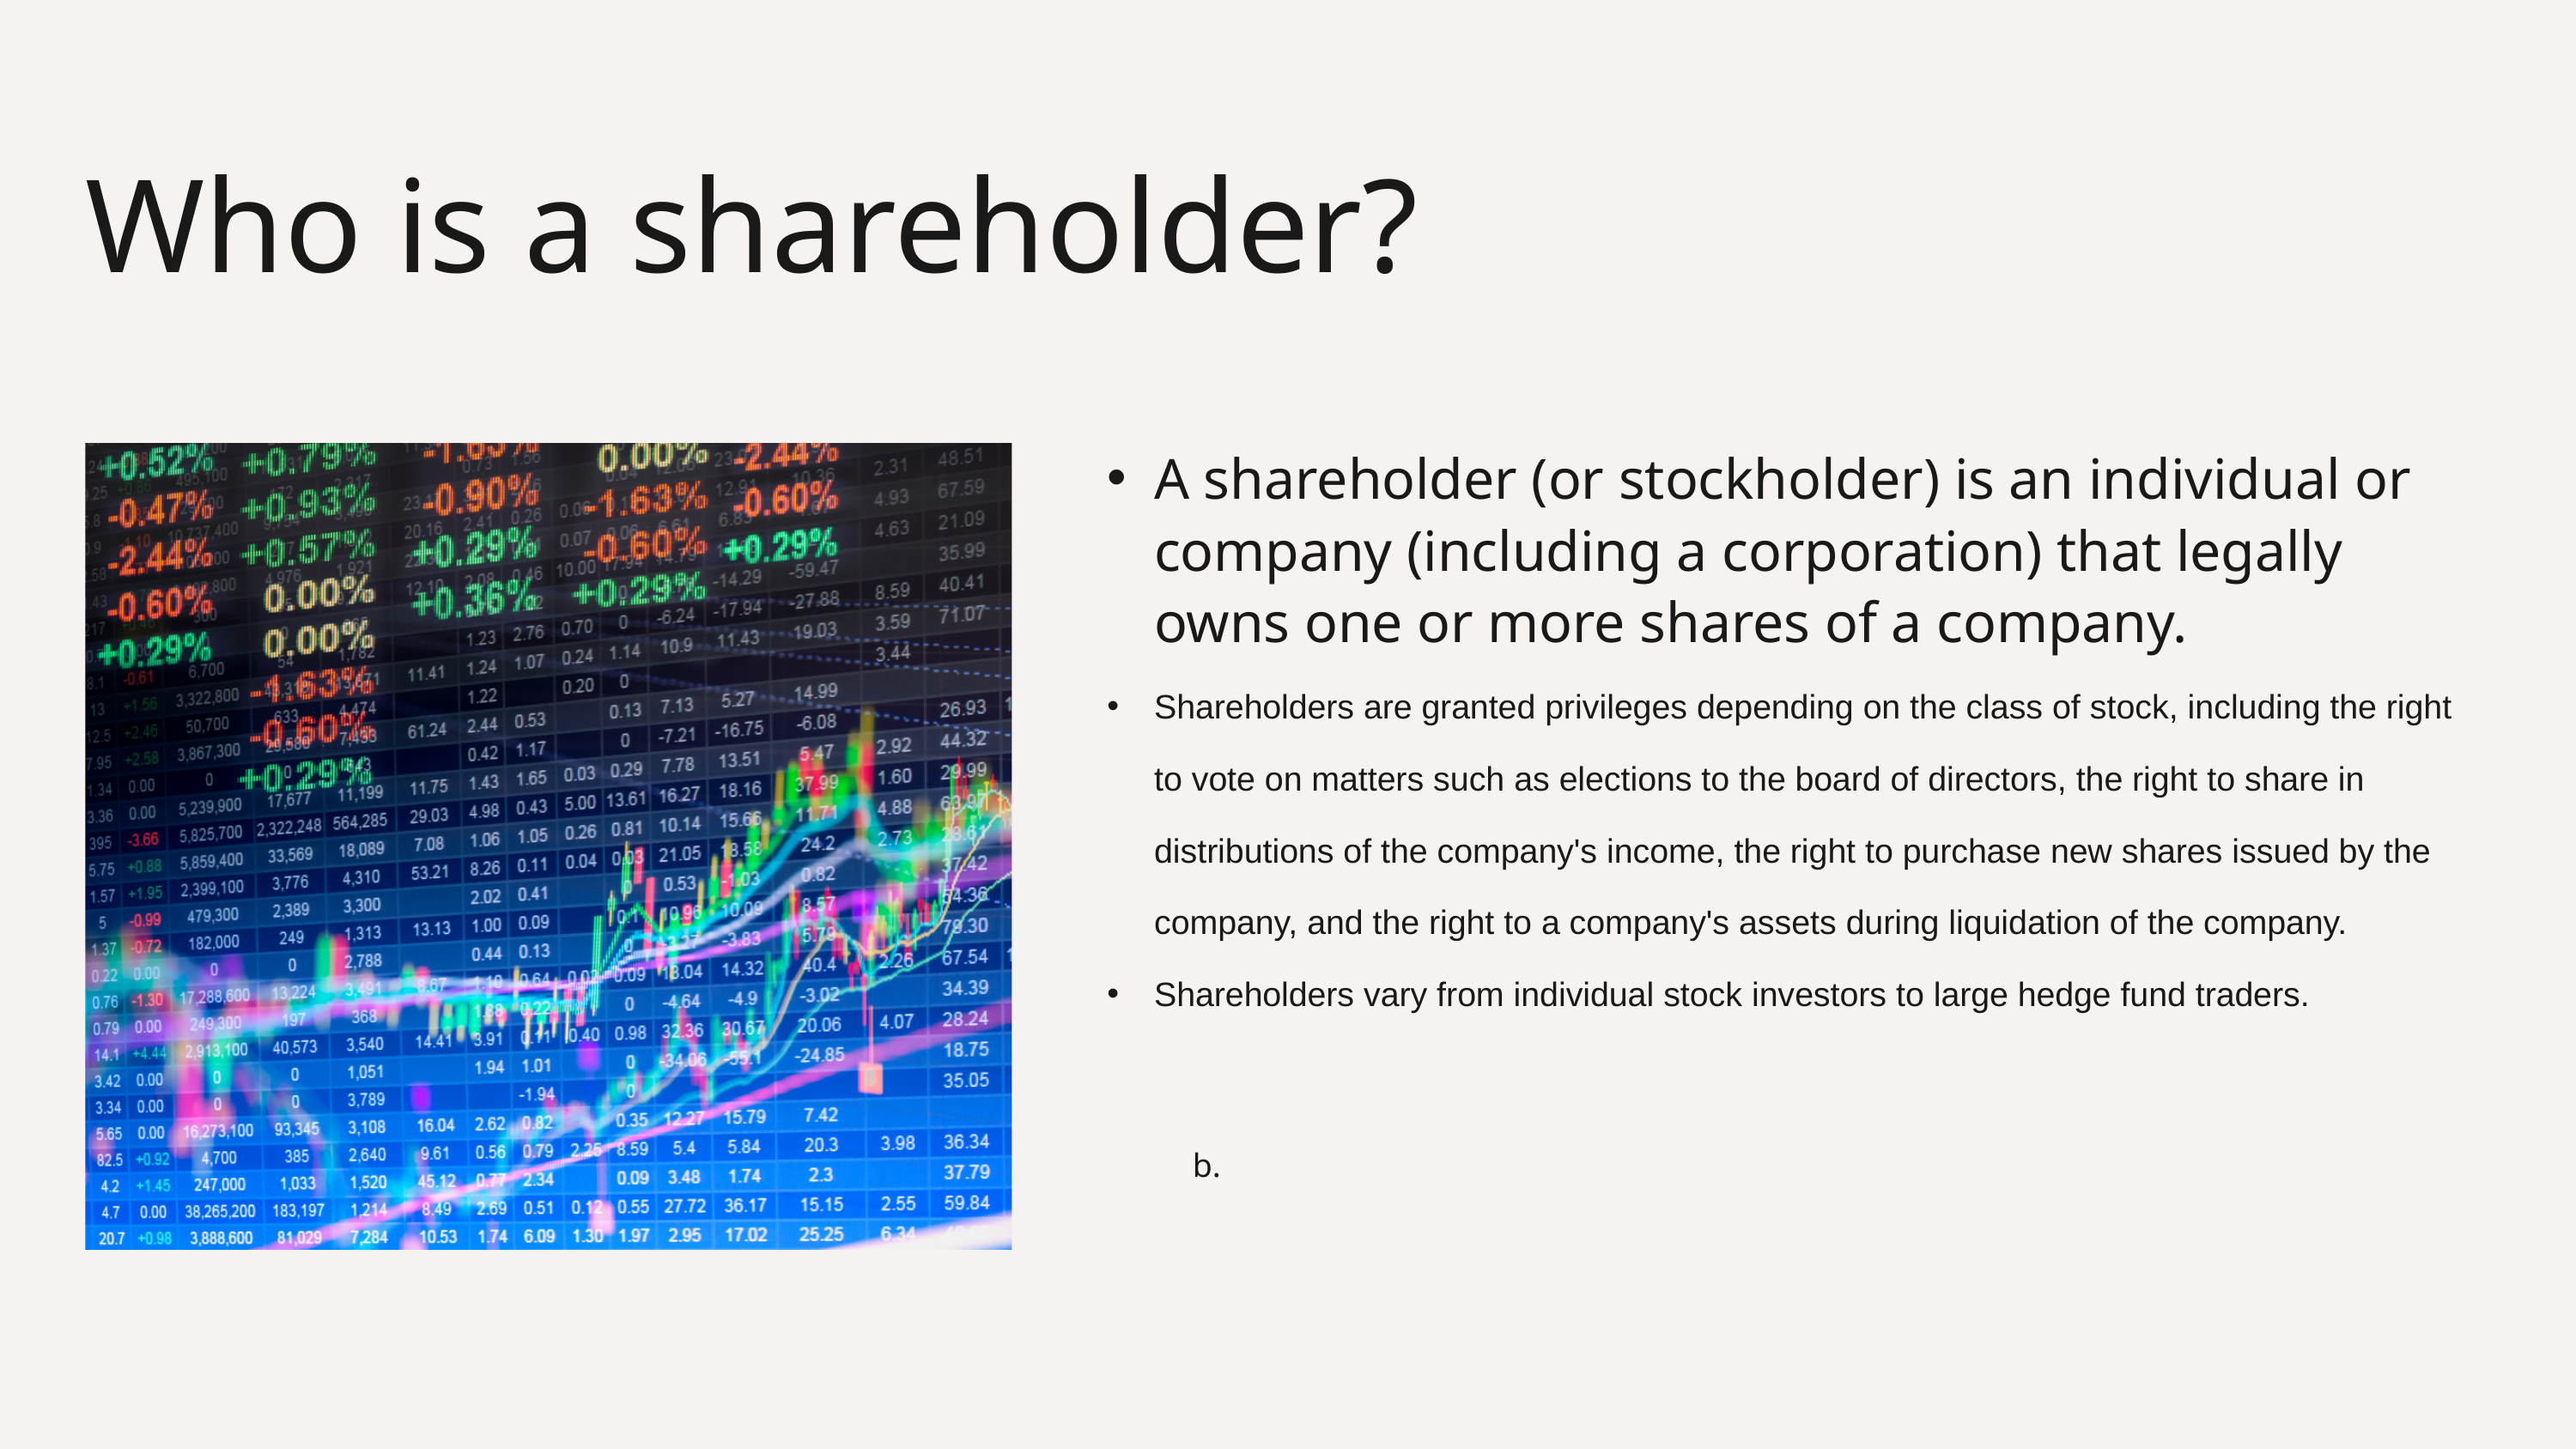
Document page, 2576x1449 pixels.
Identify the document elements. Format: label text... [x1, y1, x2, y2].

text_box Who is a shareholder? [85, 143, 1705, 299]
text_box A shareholder (or stockholder) is an individual or company (including a corporation) that legally owns one or more shares of a company. Shareholders are granted privileges depending on the class of stock, including the right to vote on matters such as elections to the board of directors, the right to share in distributions of the company's income, the right to purchase new shares issued by the company, and the right to a company's assets during liquidation of the company. Shareholders vary from individual stock investors to large hedge fund traders. [1060, 438, 2463, 1014]
picture [85, 443, 1012, 1250]
picture [112, 998, 116, 1005]
text_box b. [1192, 1138, 2576, 1184]
